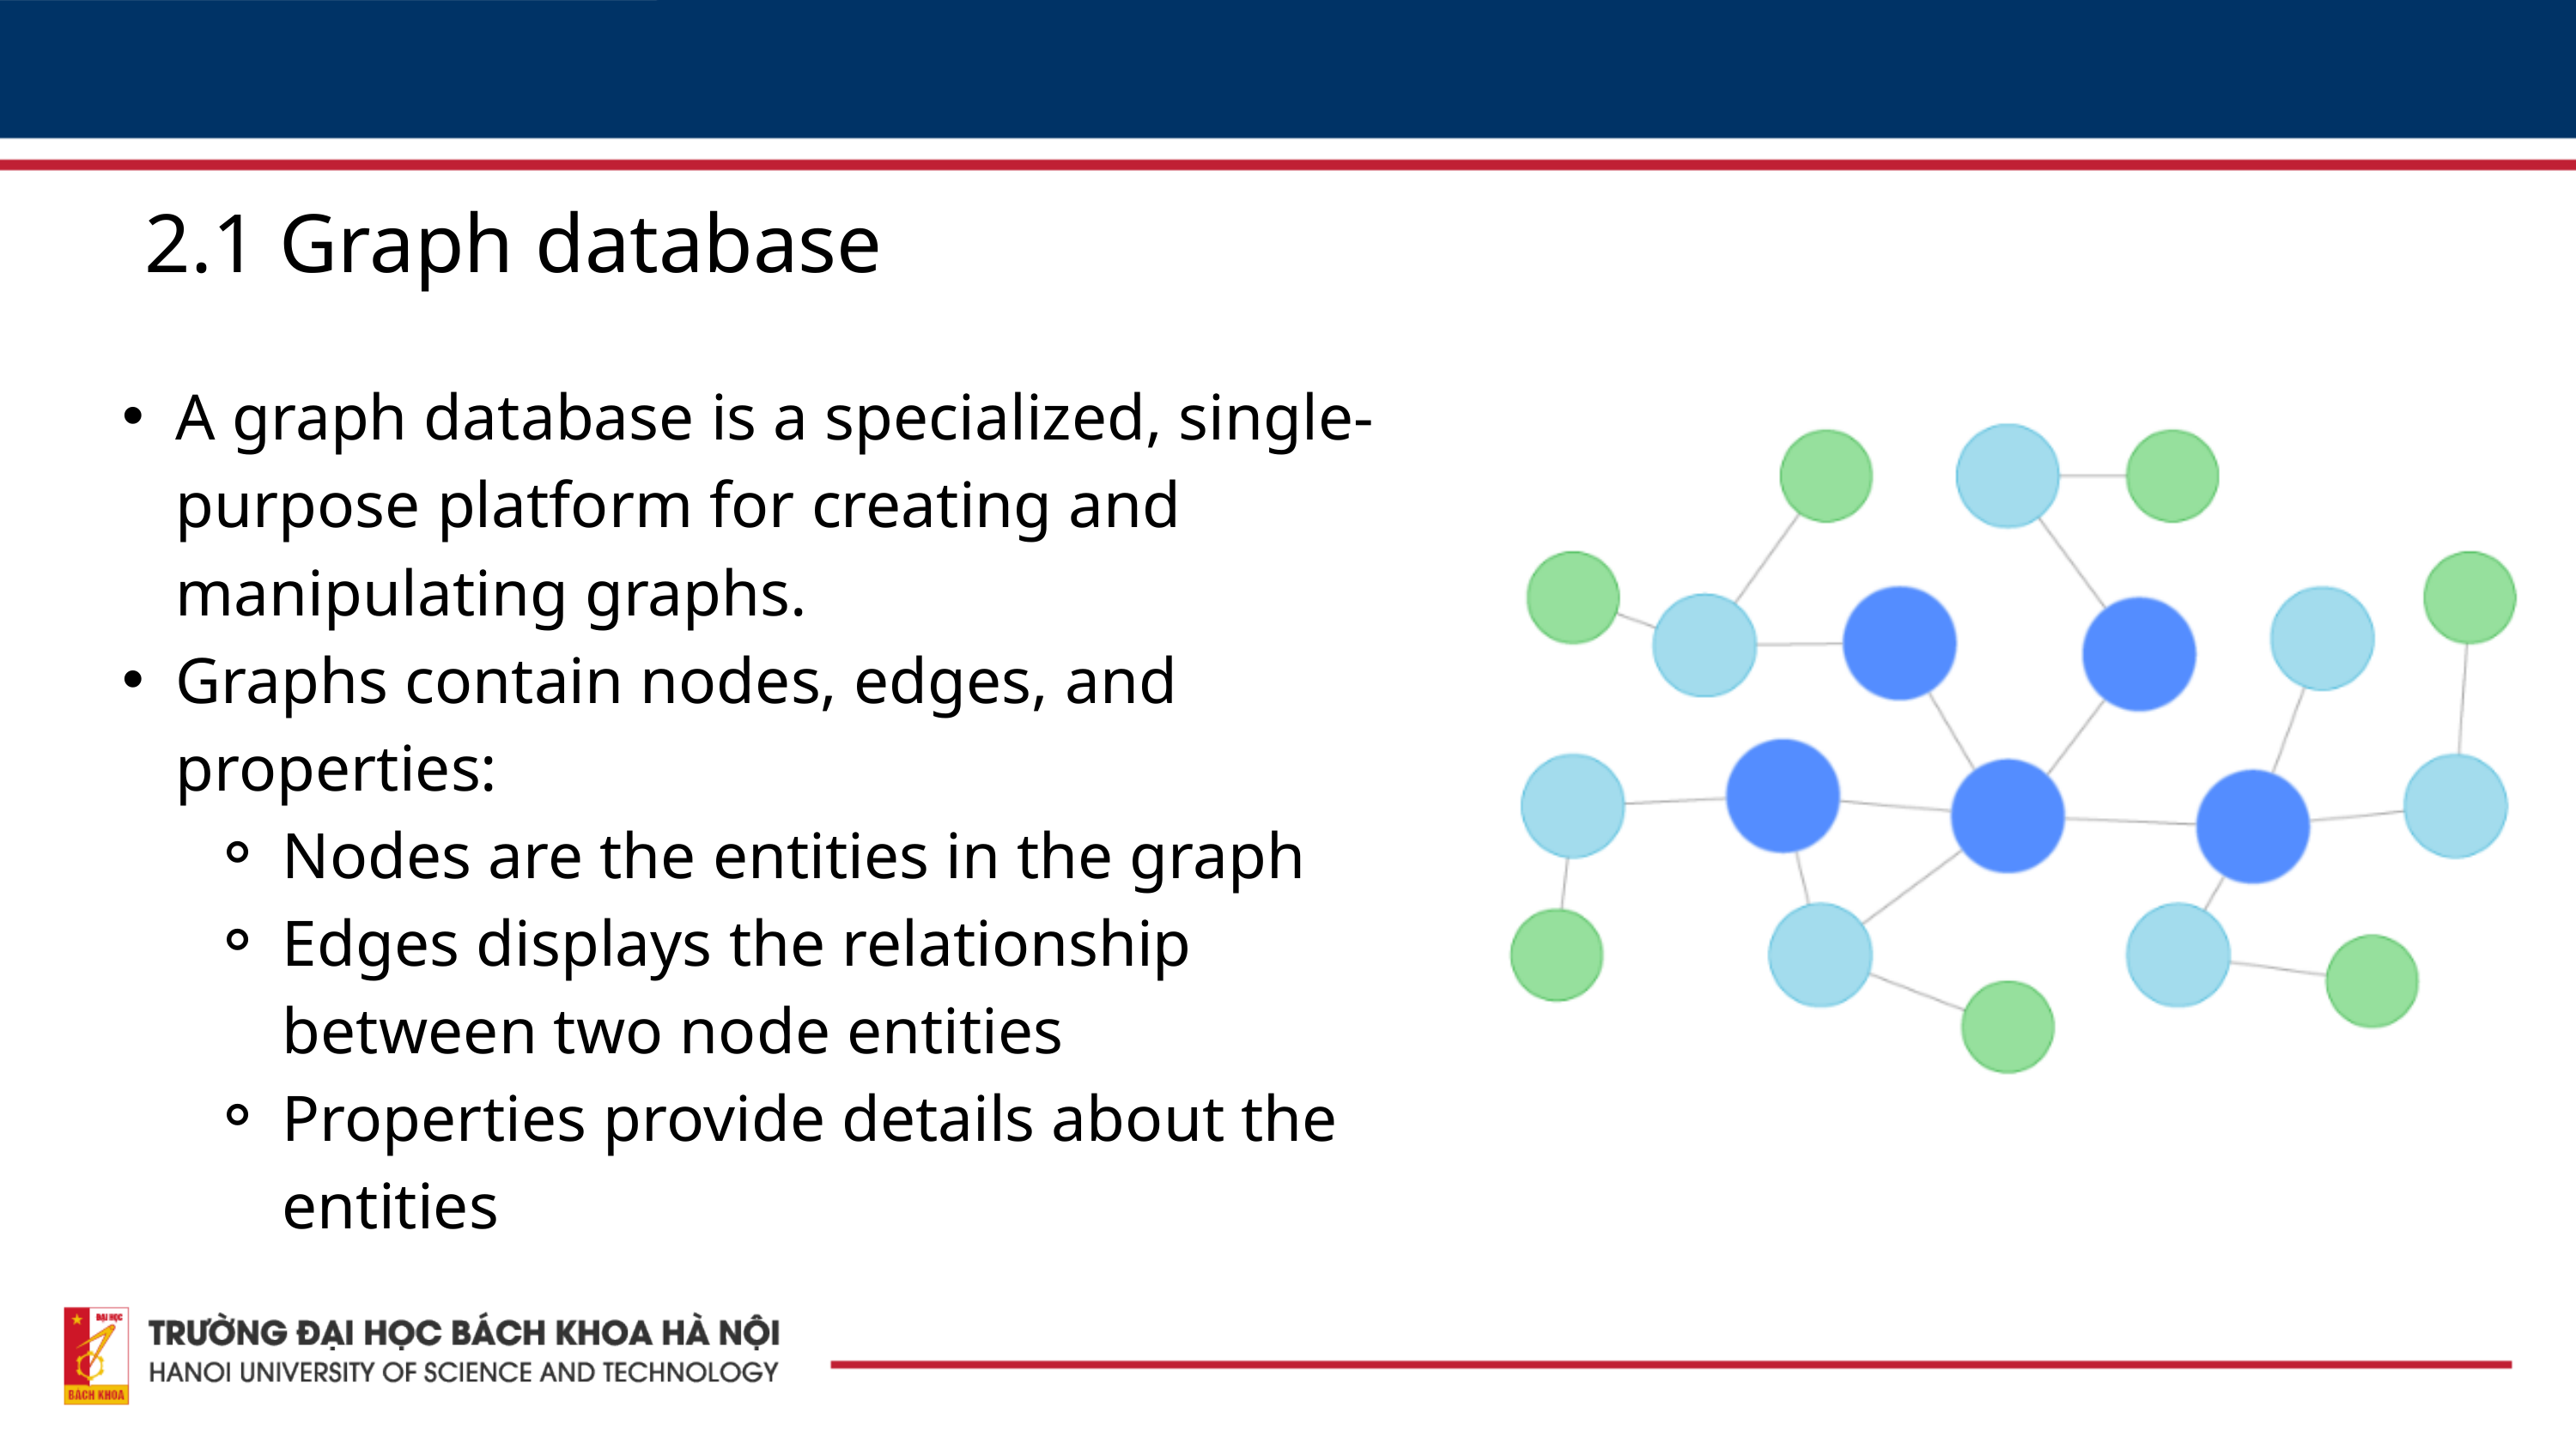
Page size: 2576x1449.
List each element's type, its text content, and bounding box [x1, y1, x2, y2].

text_box [1426, 339, 2576, 1109]
text_box [0, 0, 2576, 1449]
text_box 2.1 Graph database [144, 176, 2432, 289]
text_box A graph database is a specialized, single-purpose platform for creating and manipulating graphs. Graphs contain nodes, edges, and properties: Nodes are the entities in the graph Edges displays the relationship between two node entities Properties provide details about the entities [69, 365, 1395, 1242]
